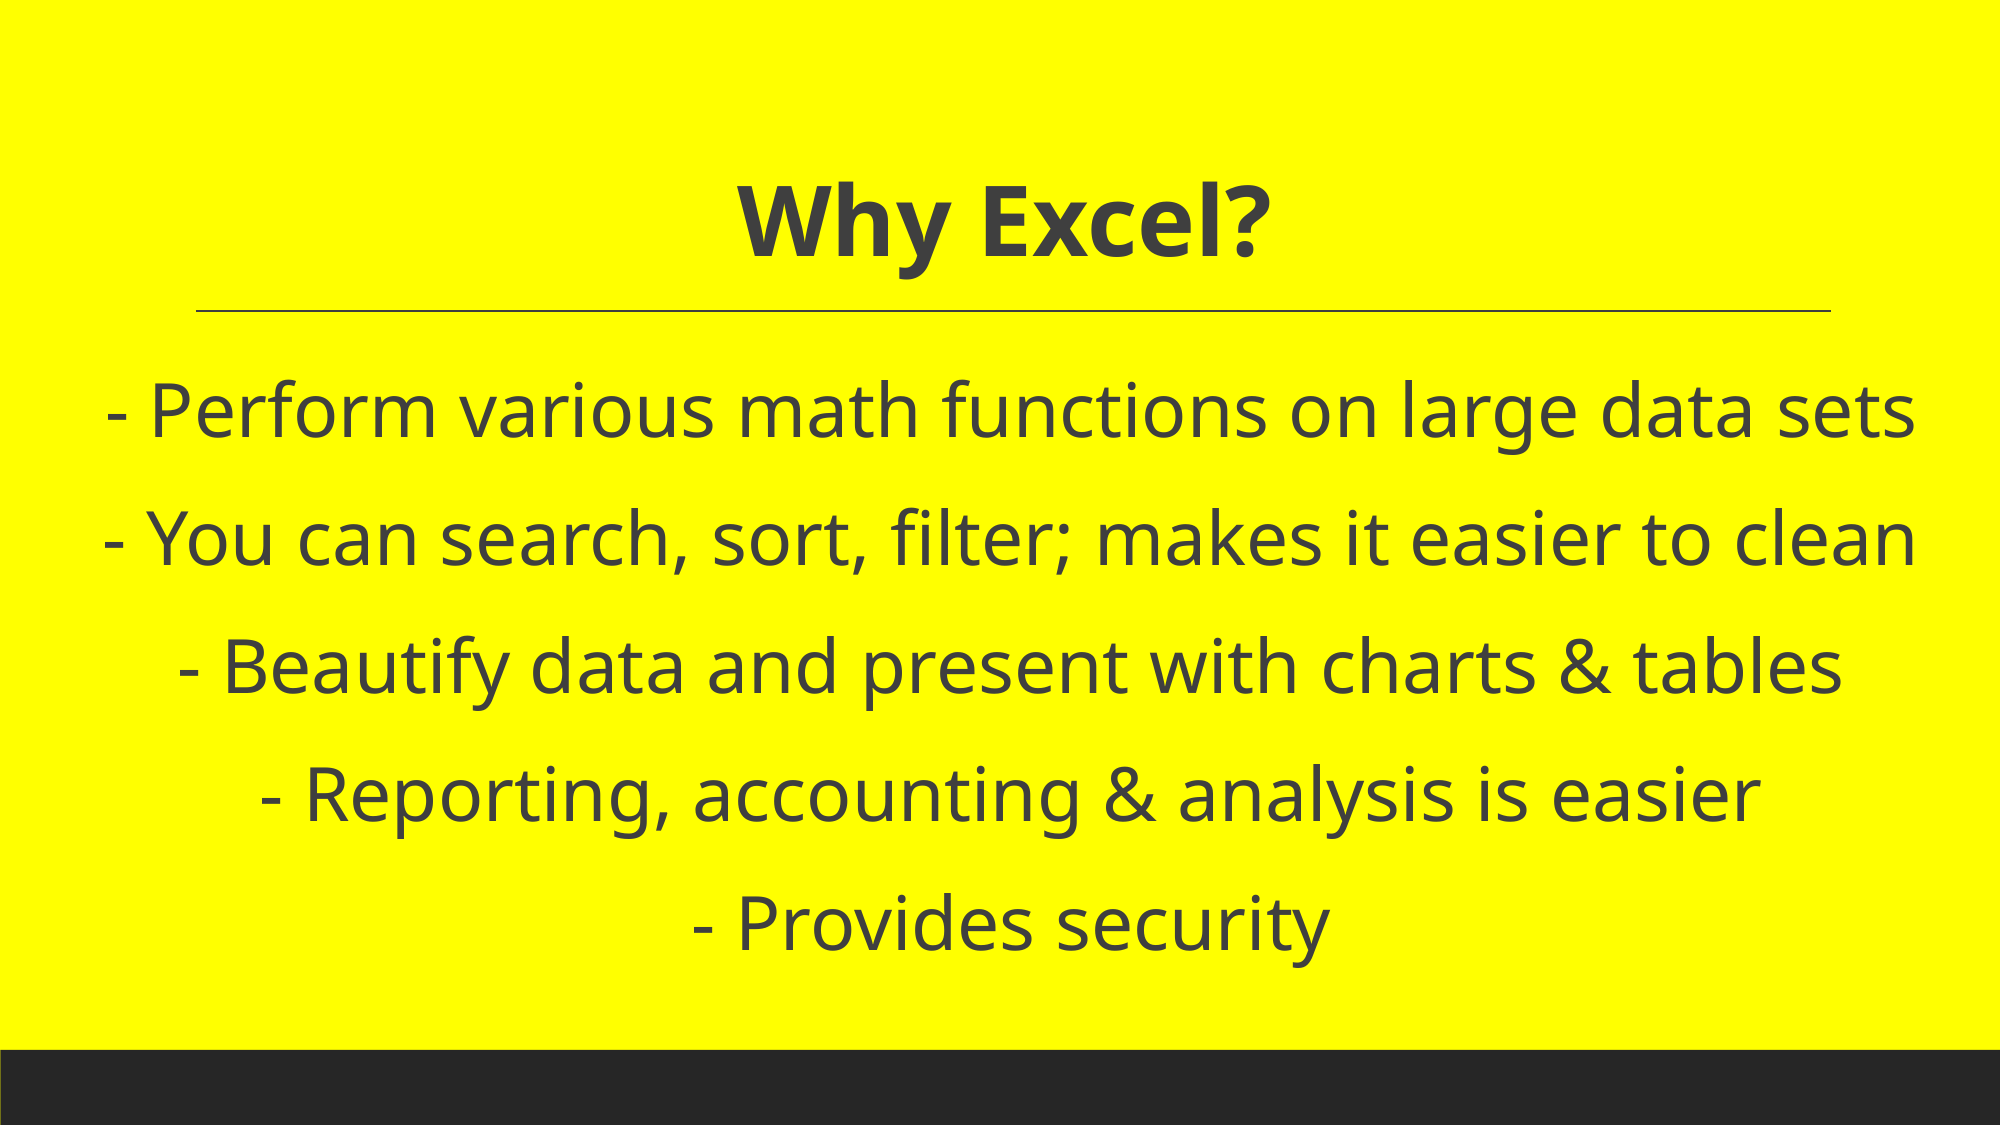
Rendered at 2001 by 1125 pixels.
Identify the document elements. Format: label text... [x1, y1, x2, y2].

list - Perform various math functions on large data sets - You can search, sort, filter; makes it easier to clean - Beautify data and present with charts & tables - Reporting, accounting & analysis is easier - Provides security [79, 345, 1927, 1035]
title Why Excel? [180, 47, 1830, 285]
